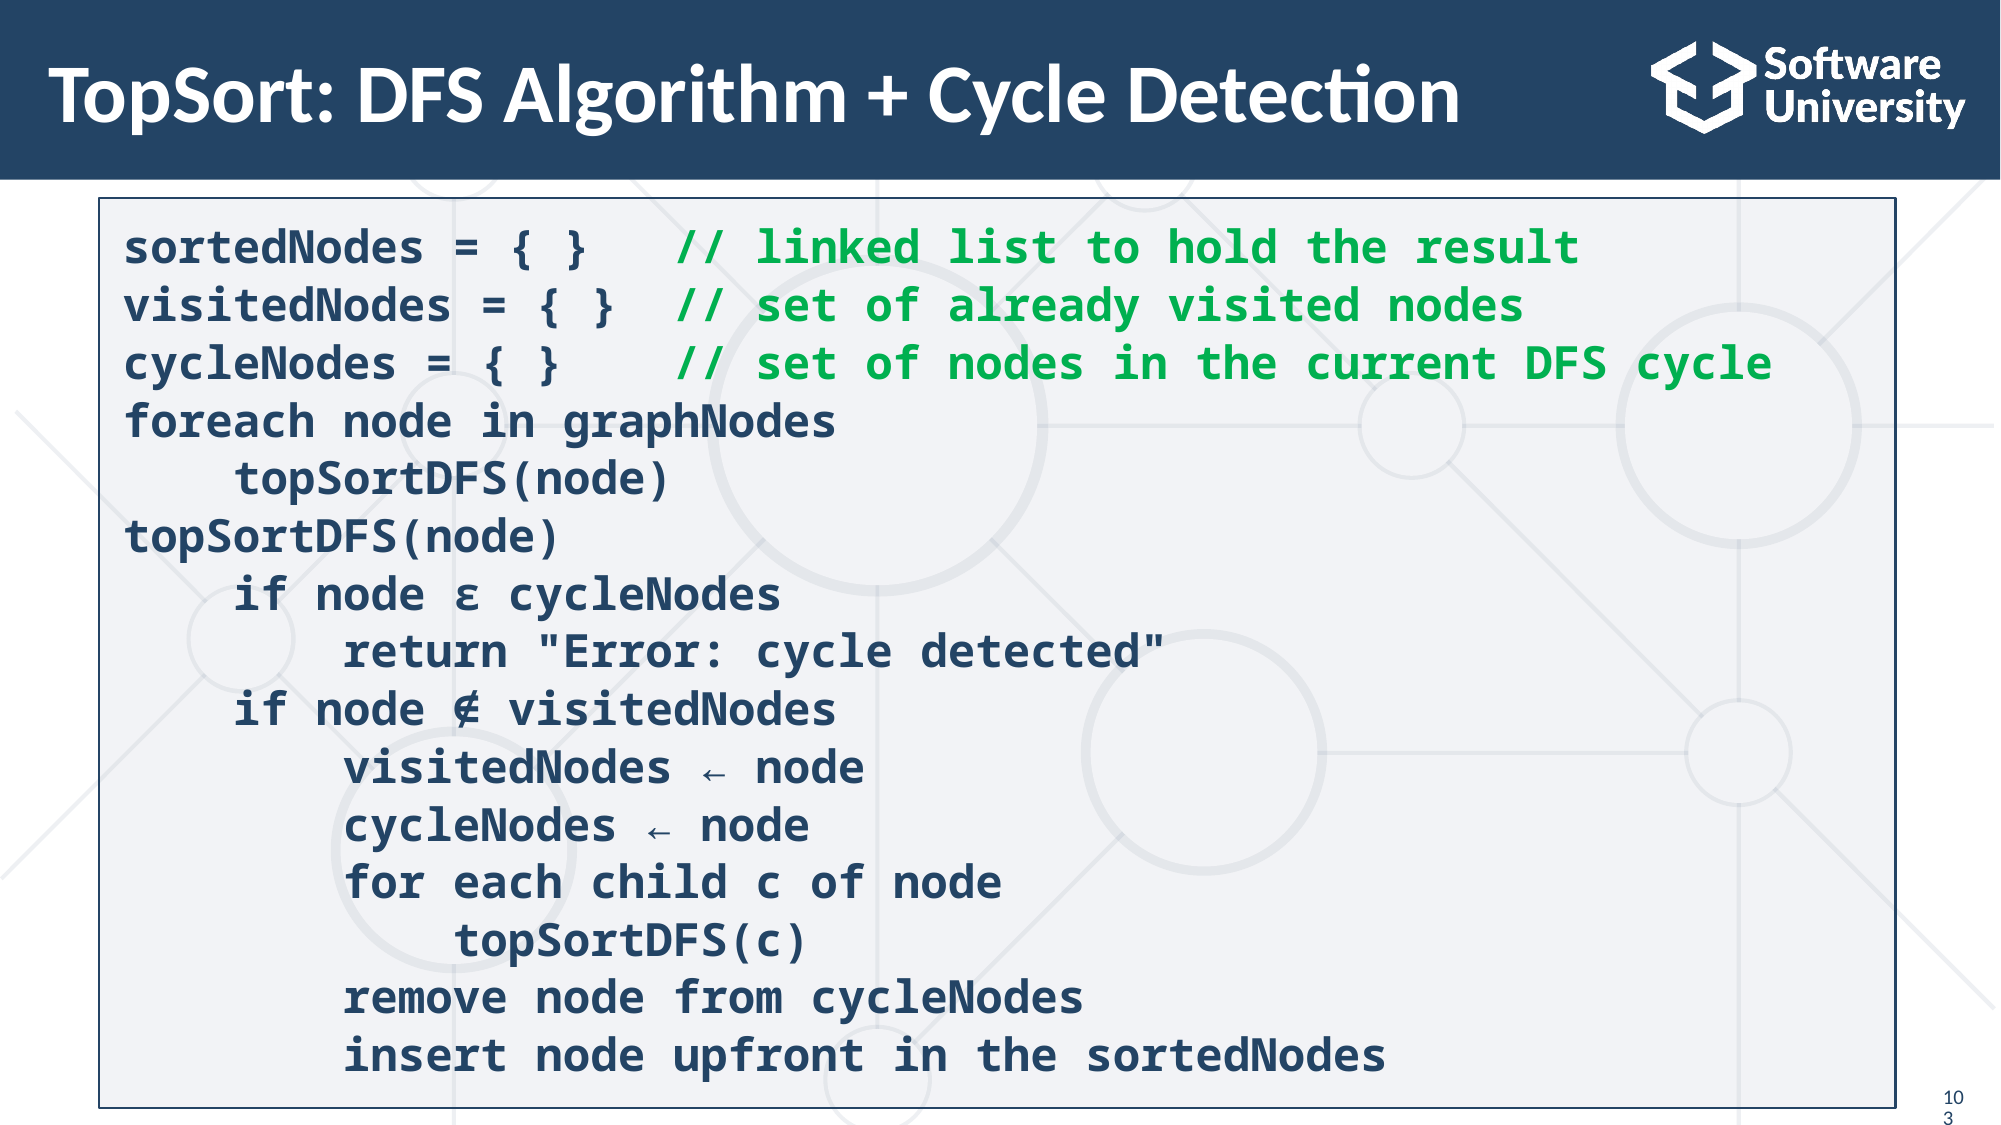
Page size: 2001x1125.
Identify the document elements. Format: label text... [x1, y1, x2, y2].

slide_number 103 [1927, 1067, 1989, 1117]
title TopSort: DFS Algorithm + Cycle Detection [31, 16, 1625, 162]
picture [1651, 41, 1966, 134]
list sortedNodes = { } // linked list to hold the result visitedNodes = { } // set of already visited nodes cycleNodes = { } // set of nodes in the current DFS cycle foreach node in graphNodes topSortDFS(node) topSortDFS(node) if node ϵ cycleNodes return "Error: cycle detected" if node ∉ visitedNodes visitedNodes ← node cycleNodes ← node for each child c of node topSortDFS(c) remove node from cycleNodes insert node upfront in the sortedNodes [98, 197, 1897, 1109]
